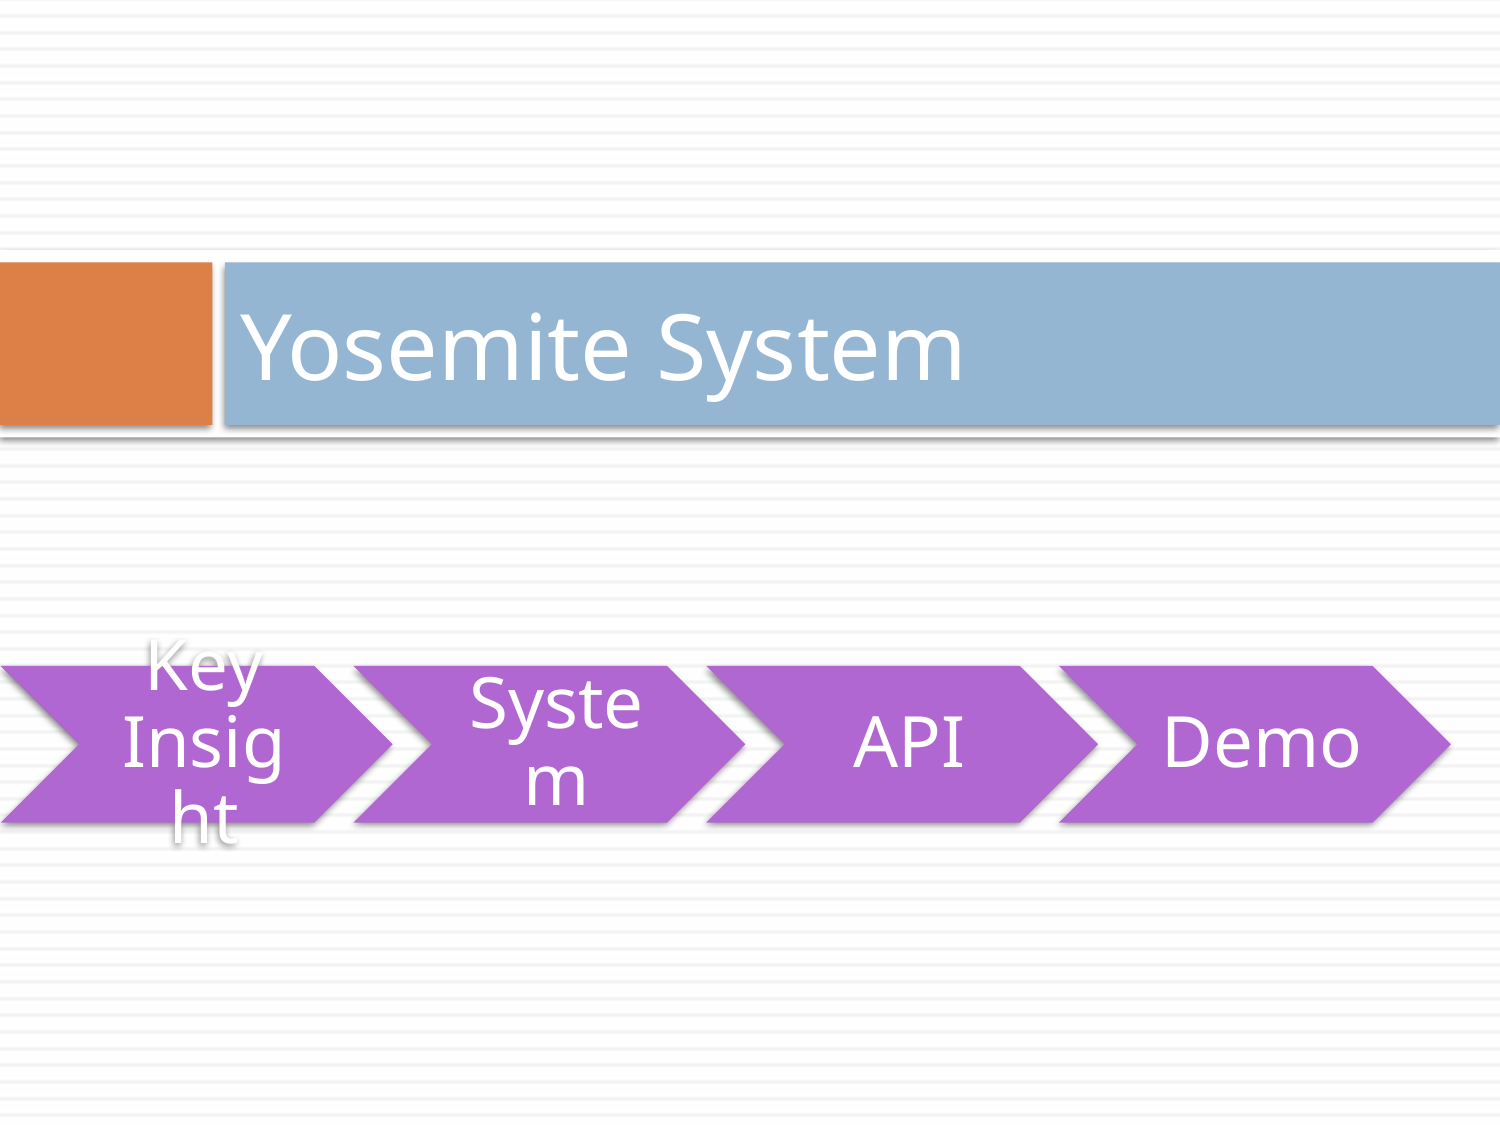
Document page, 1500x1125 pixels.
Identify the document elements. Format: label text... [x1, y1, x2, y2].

title Yosemite System [224, 262, 1476, 426]
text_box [0, 460, 1452, 1029]
